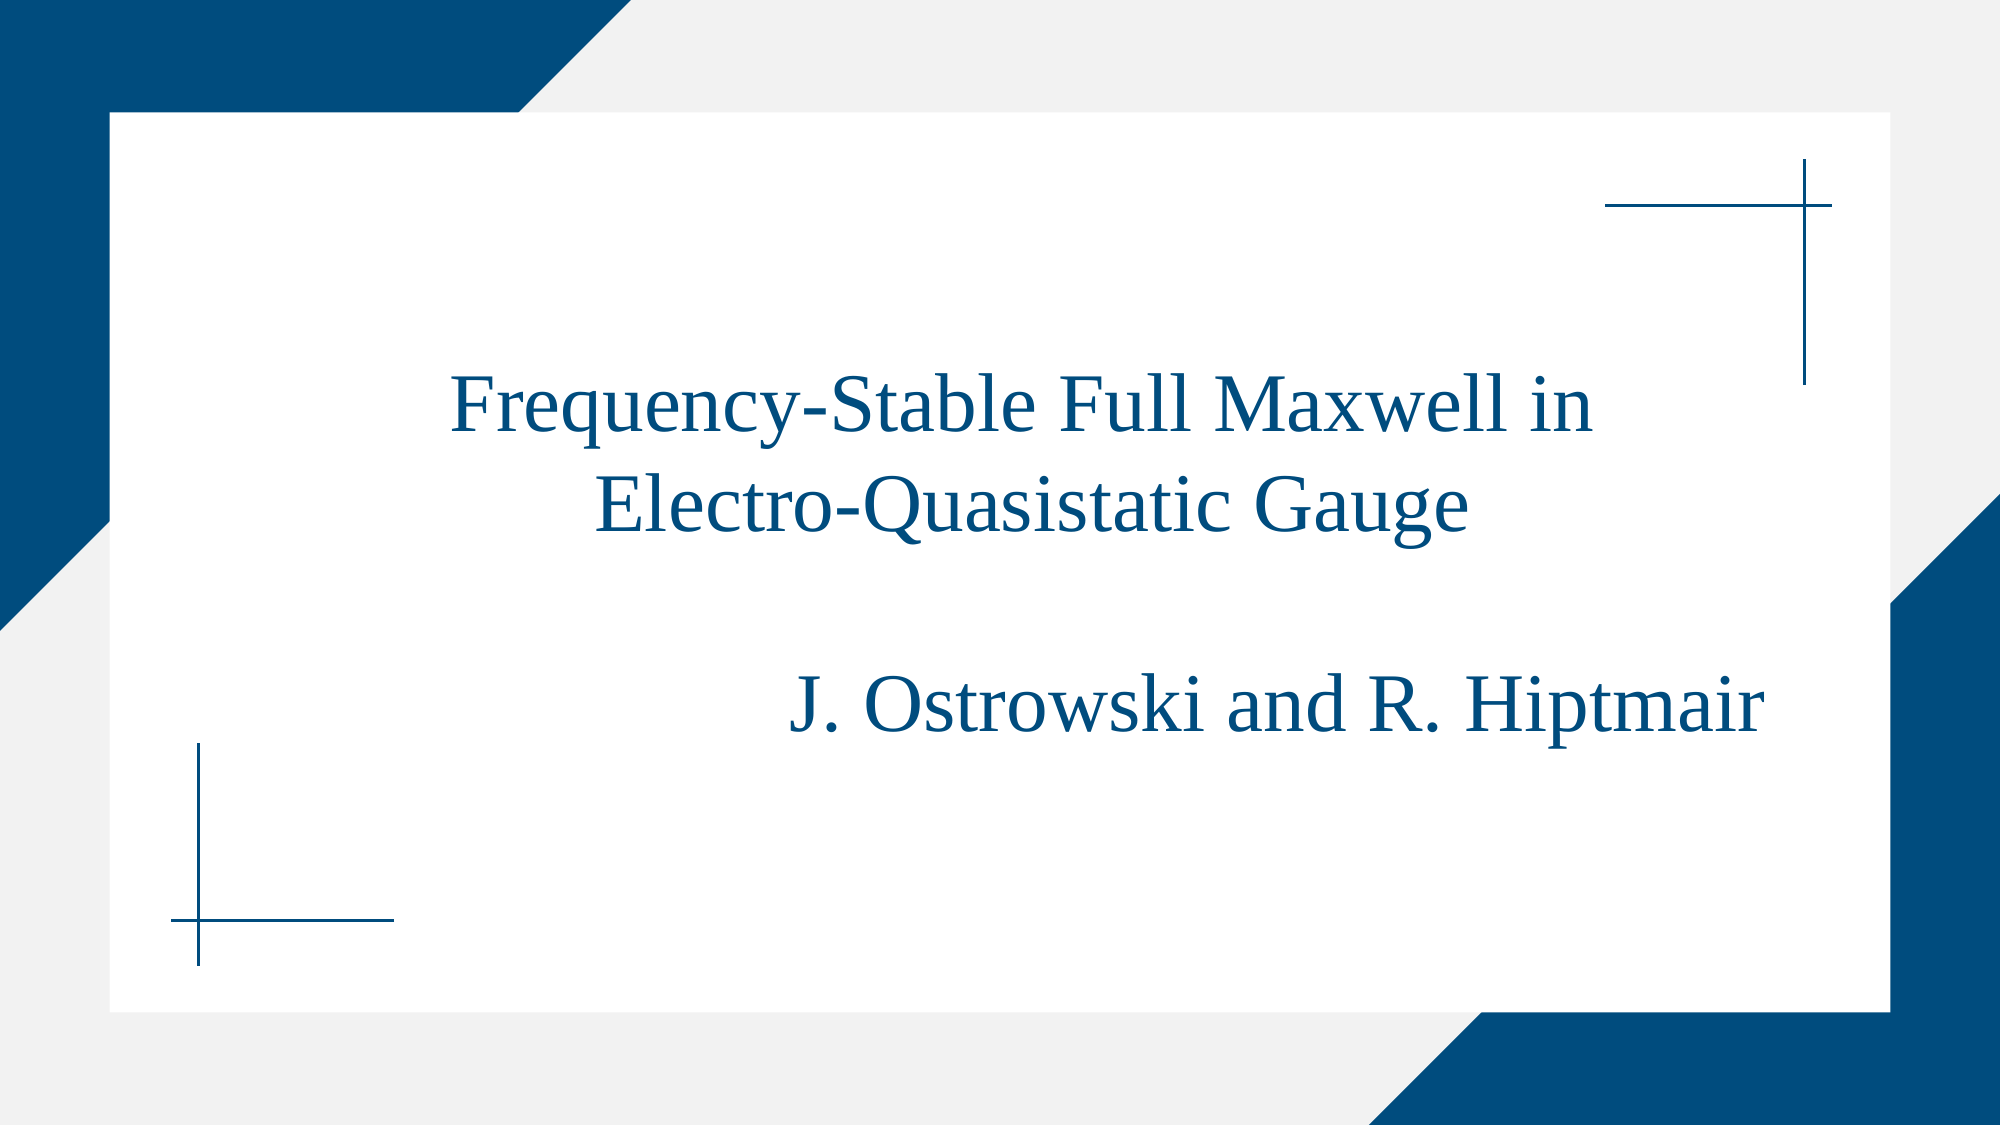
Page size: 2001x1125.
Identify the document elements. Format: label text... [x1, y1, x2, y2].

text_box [171, 743, 395, 966]
text_box Frequency-Stable Full Maxwell in Electro-Quasistatic Gauge J. Ostrowski and R. Hiptmair [276, 340, 1790, 756]
text_box [1367, 492, 2000, 1125]
text_box [109, 111, 1891, 1013]
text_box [1605, 158, 1832, 386]
text_box [0, 0, 633, 633]
